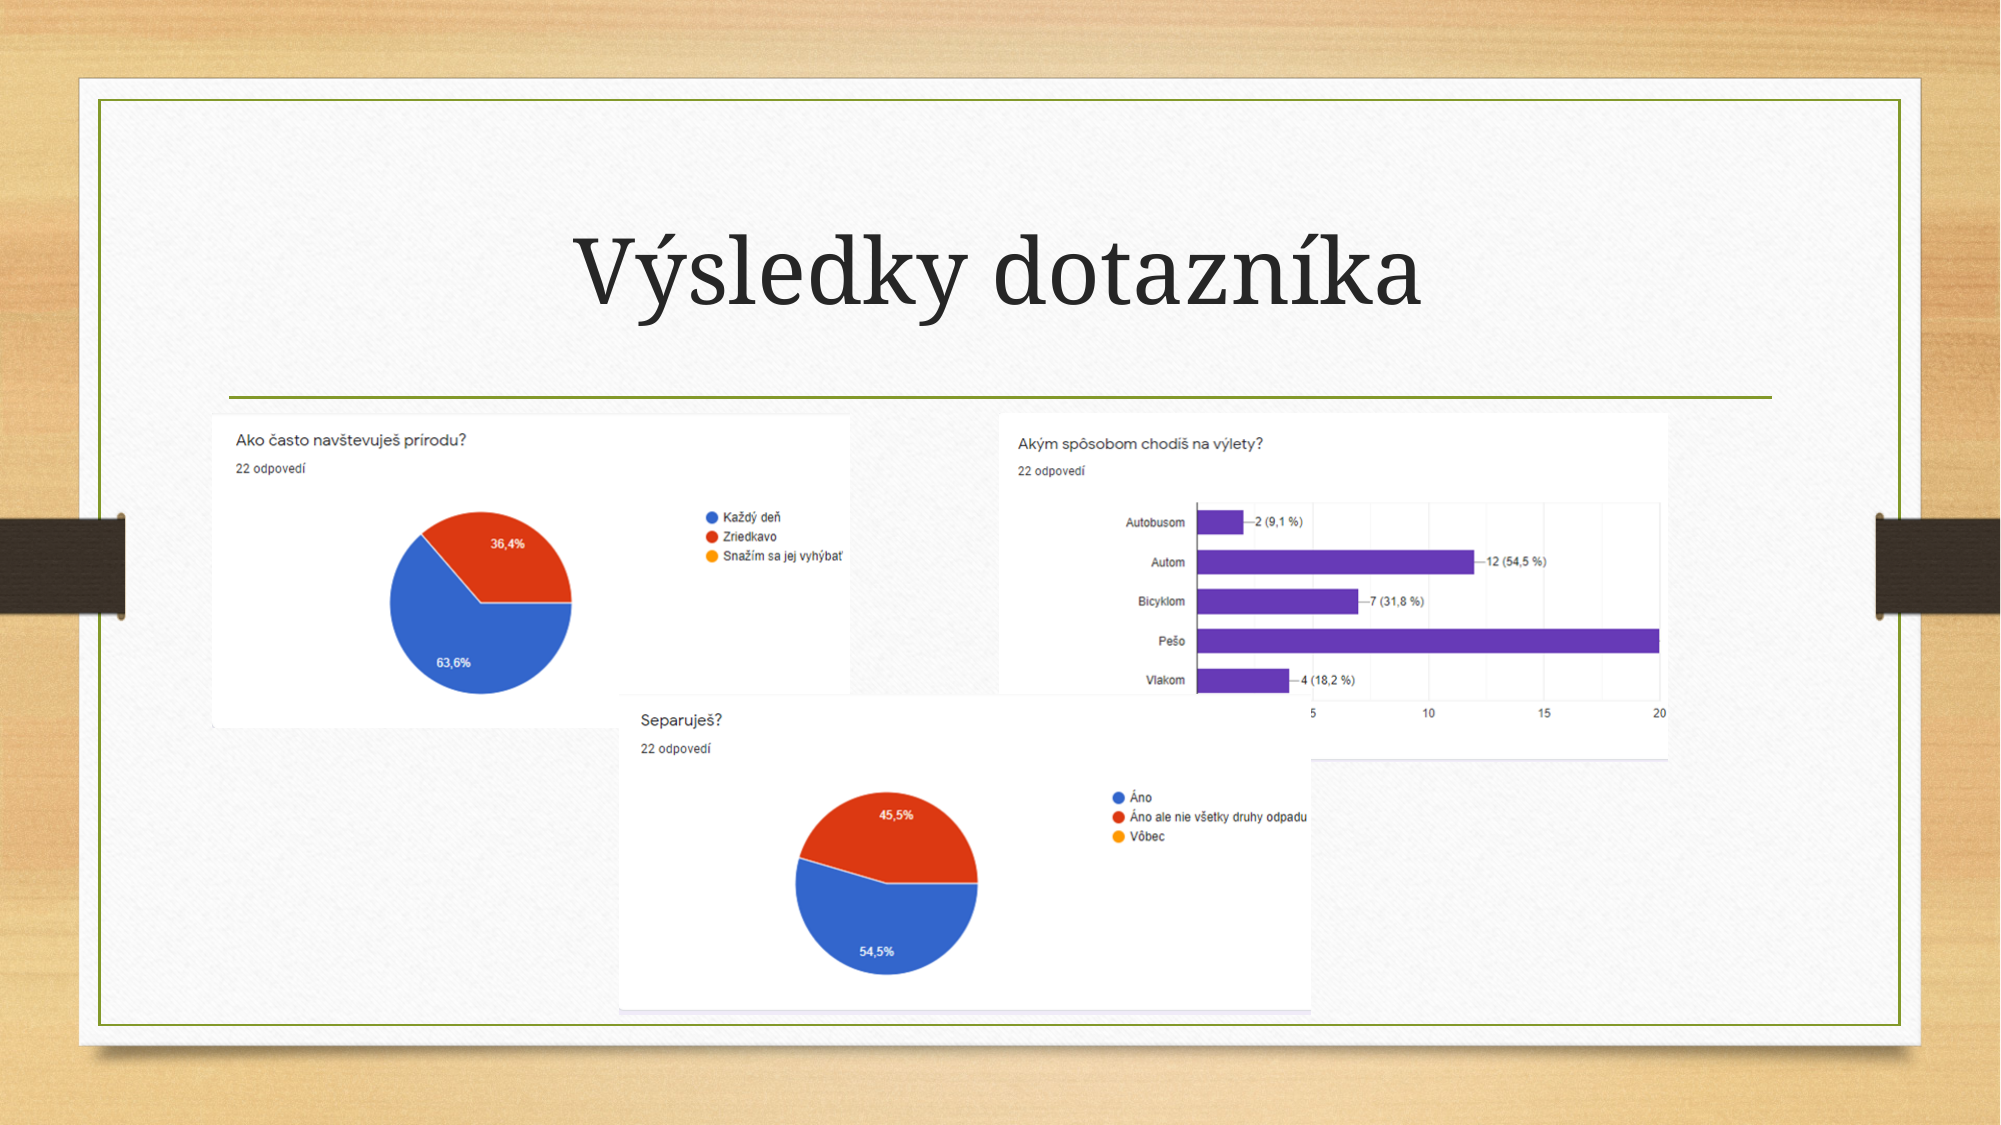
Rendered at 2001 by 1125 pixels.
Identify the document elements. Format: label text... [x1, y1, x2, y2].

title Výsledky dotazníka [212, 161, 1788, 375]
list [212, 413, 850, 729]
picture [0, 0, 2001, 1125]
